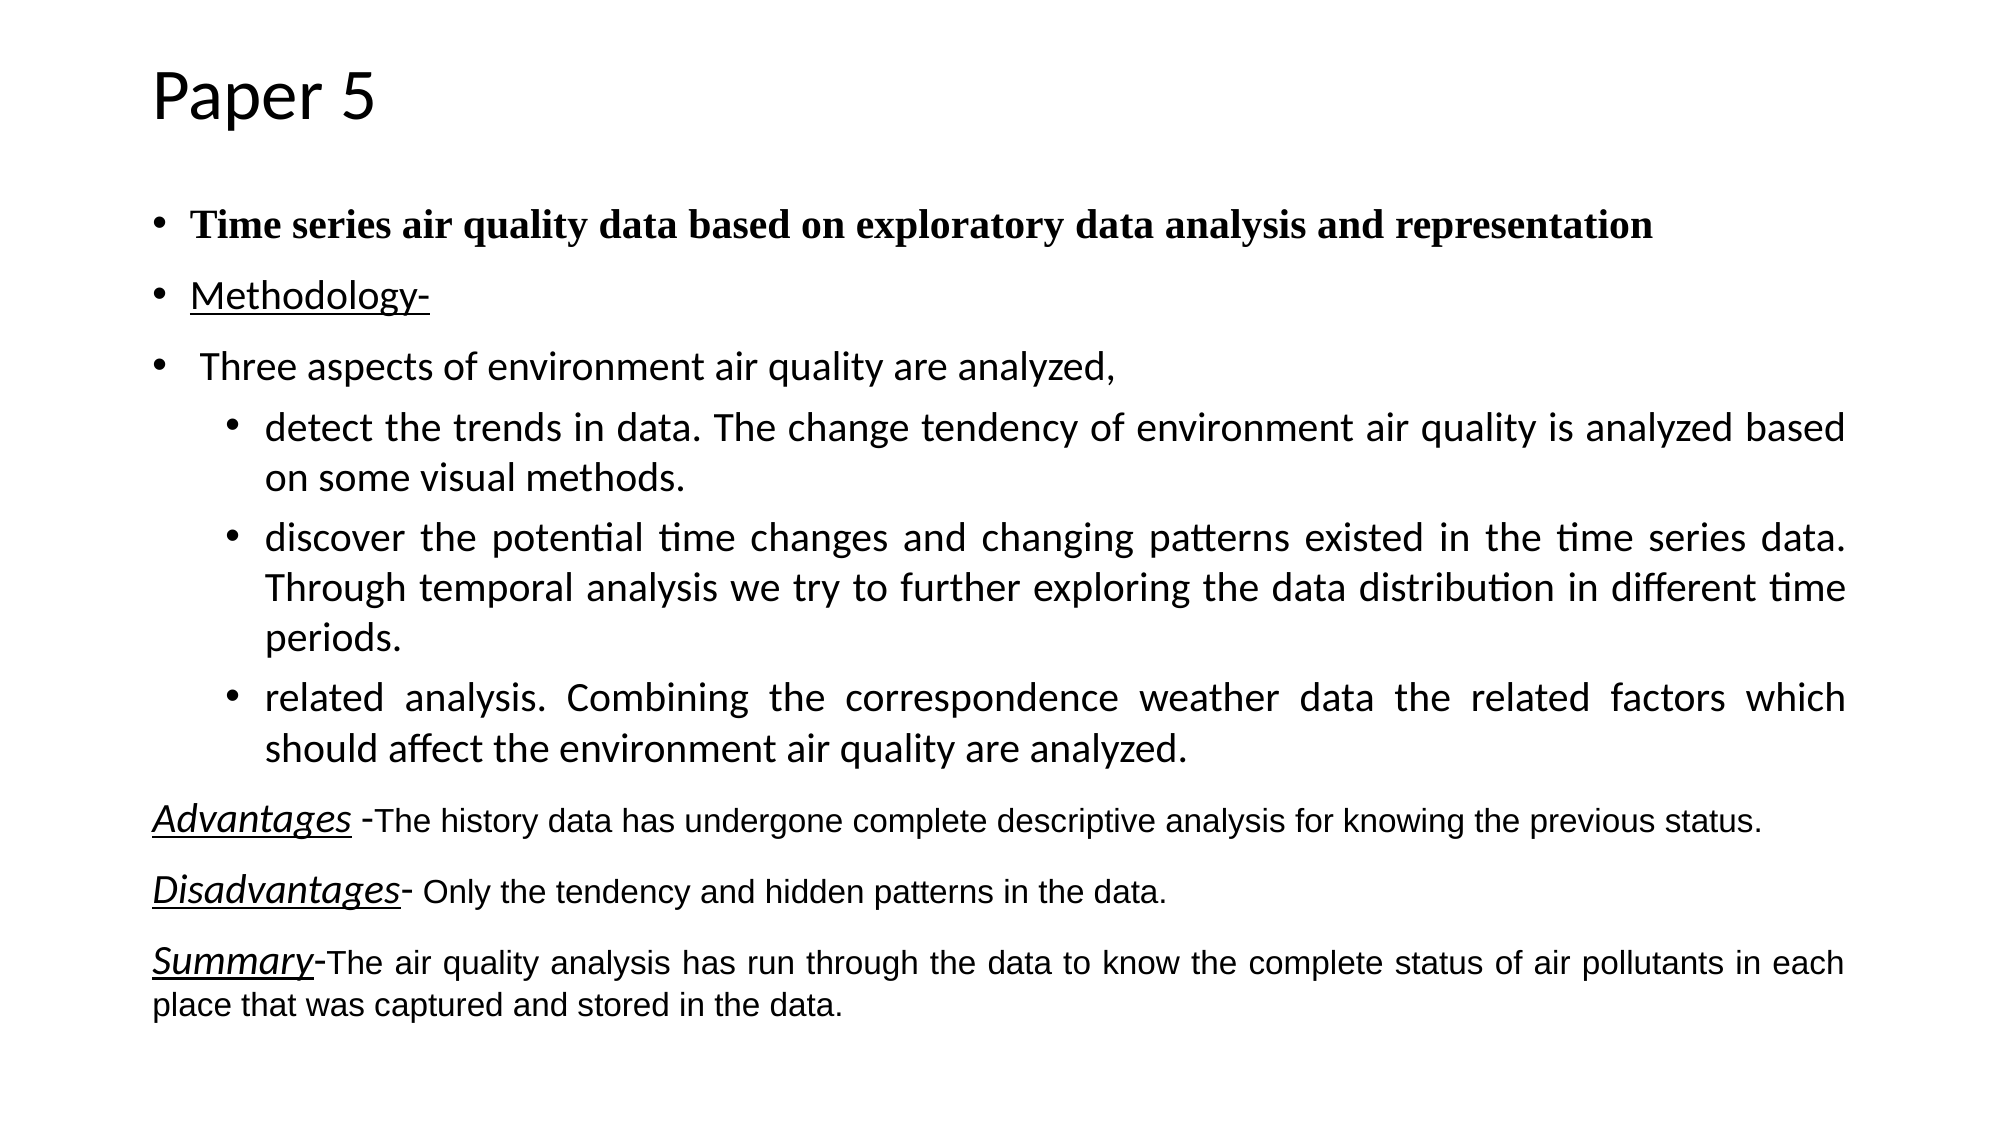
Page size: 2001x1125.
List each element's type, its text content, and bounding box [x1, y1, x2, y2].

list Time series air quality data based on exploratory data analysis and representation Methodology- Three aspects of environment air quality are analyzed, detect the trends in data. The change tendency of environment air quality is analyzed based on some visual methods. discover the potential time changes and changing patterns existed in the time series data. Through temporal analysis we try to further exploring the data distribution in different time periods. related analysis. Combining the correspondence weather data the related factors which should affect the environment air quality are analyzed. Advantages -The history data has undergone complete descriptive analysis for knowing the previous status. Disadvantages- Only the tendency and hidden patterns in the data. Summary-The air quality analysis has run through the data to know the complete status of air pollutants in each place that was captured and stored in the data. [137, 189, 1863, 904]
title Paper 5 [137, 37, 413, 175]
